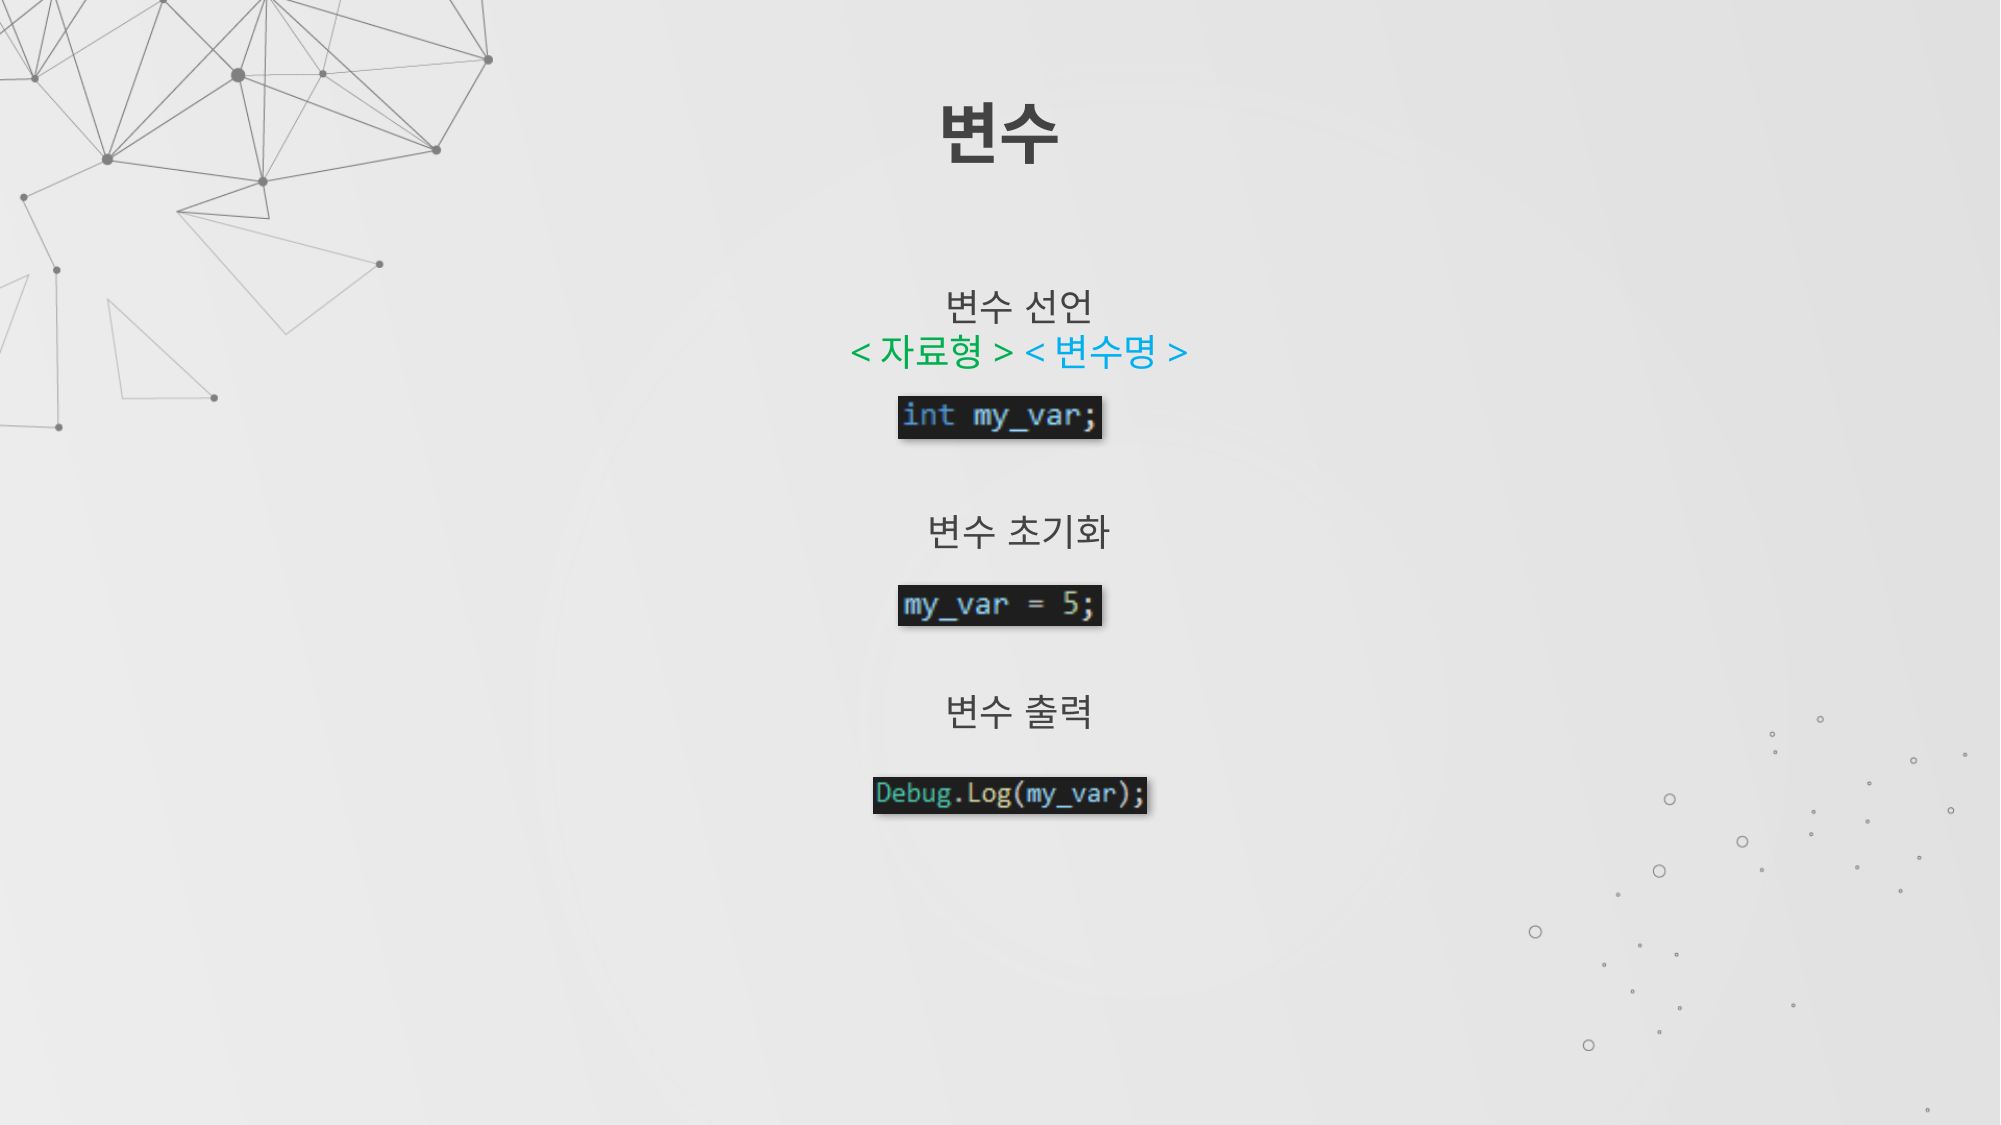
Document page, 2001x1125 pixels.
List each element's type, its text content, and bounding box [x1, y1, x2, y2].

title 변수 [429, 77, 1571, 285]
picture [0, 0, 2001, 1125]
text_box 변수 선언 <자료형> <변수명> 변수 초기화 변수 출력 [243, 268, 1757, 1071]
